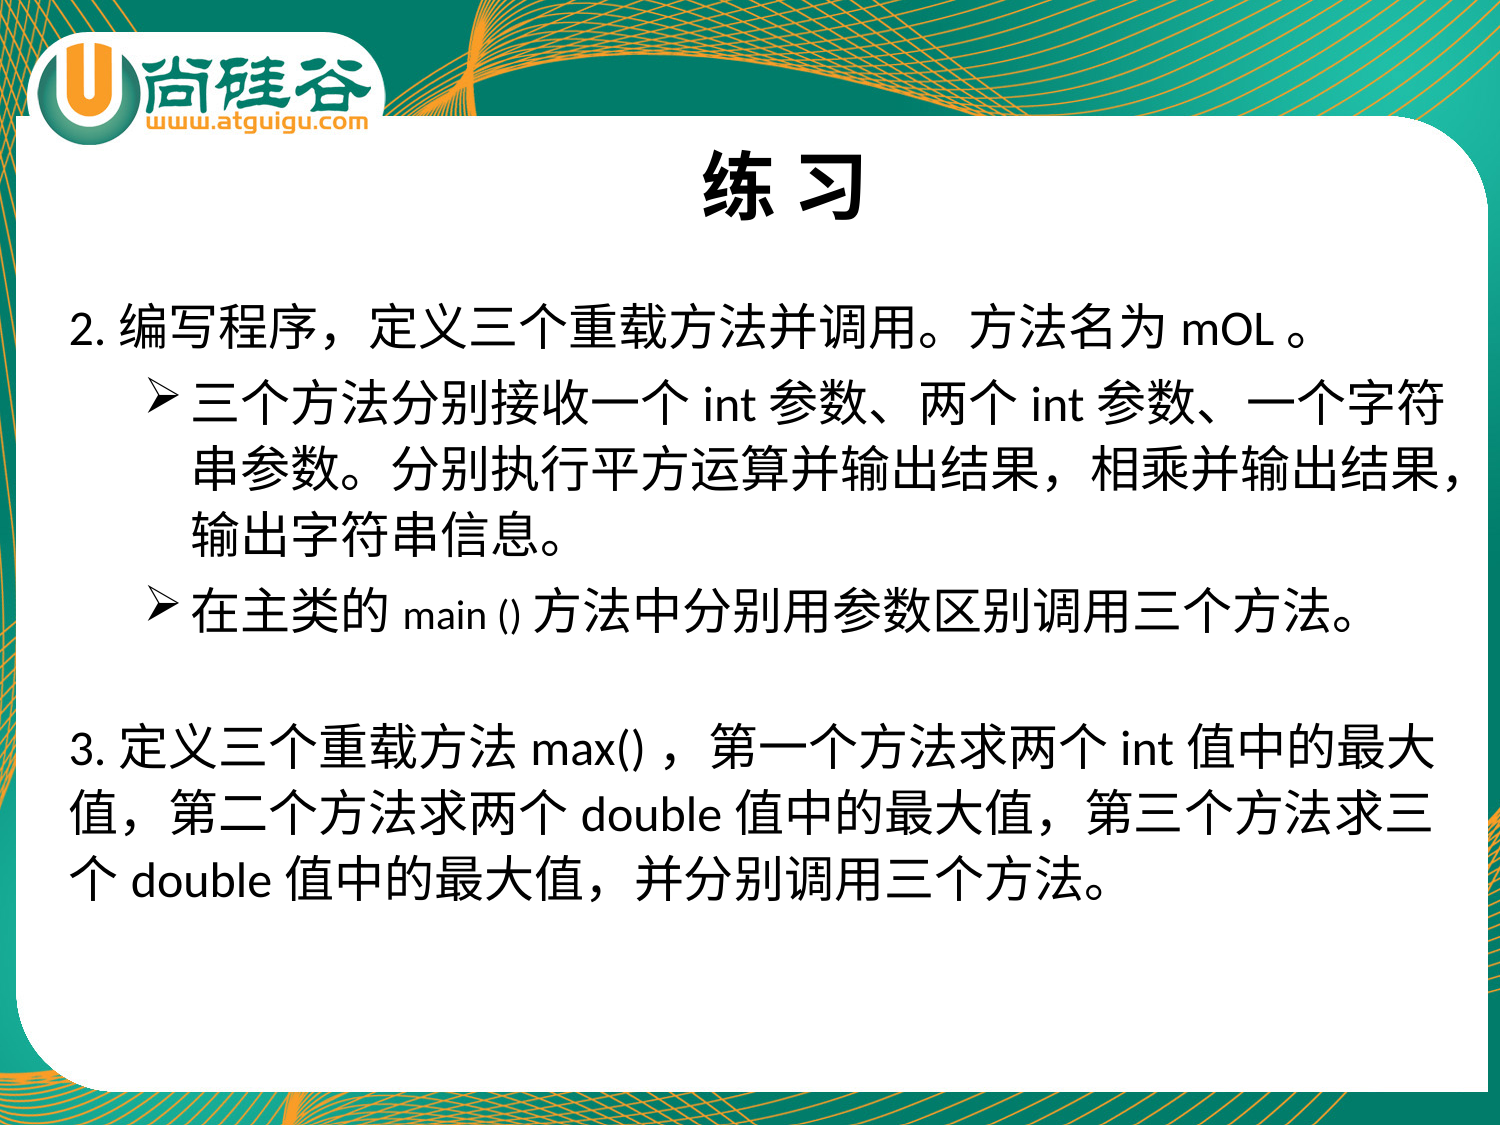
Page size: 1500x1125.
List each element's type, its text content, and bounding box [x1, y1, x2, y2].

list 2.编写程序，定义三个重载方法并调用。方法名为mOL。 三个方法分别接收一个int参数、两个int参数、一个字符串参数。分别执行平方运算并输出结果，相乘并输出结果，输出字符串信息。 在主类的main ()方法中分别用参数区别调用三个方法。 3.定义三个重载方法max()，第一个方法求两个int值中的最大值，第二个方法求两个double值中的最大值，第三个方法求三个double值中的最大值，并分别调用三个方法。 [53, 282, 1483, 965]
picture [0, 0, 1500, 1125]
title 练 习 [513, 125, 1058, 244]
